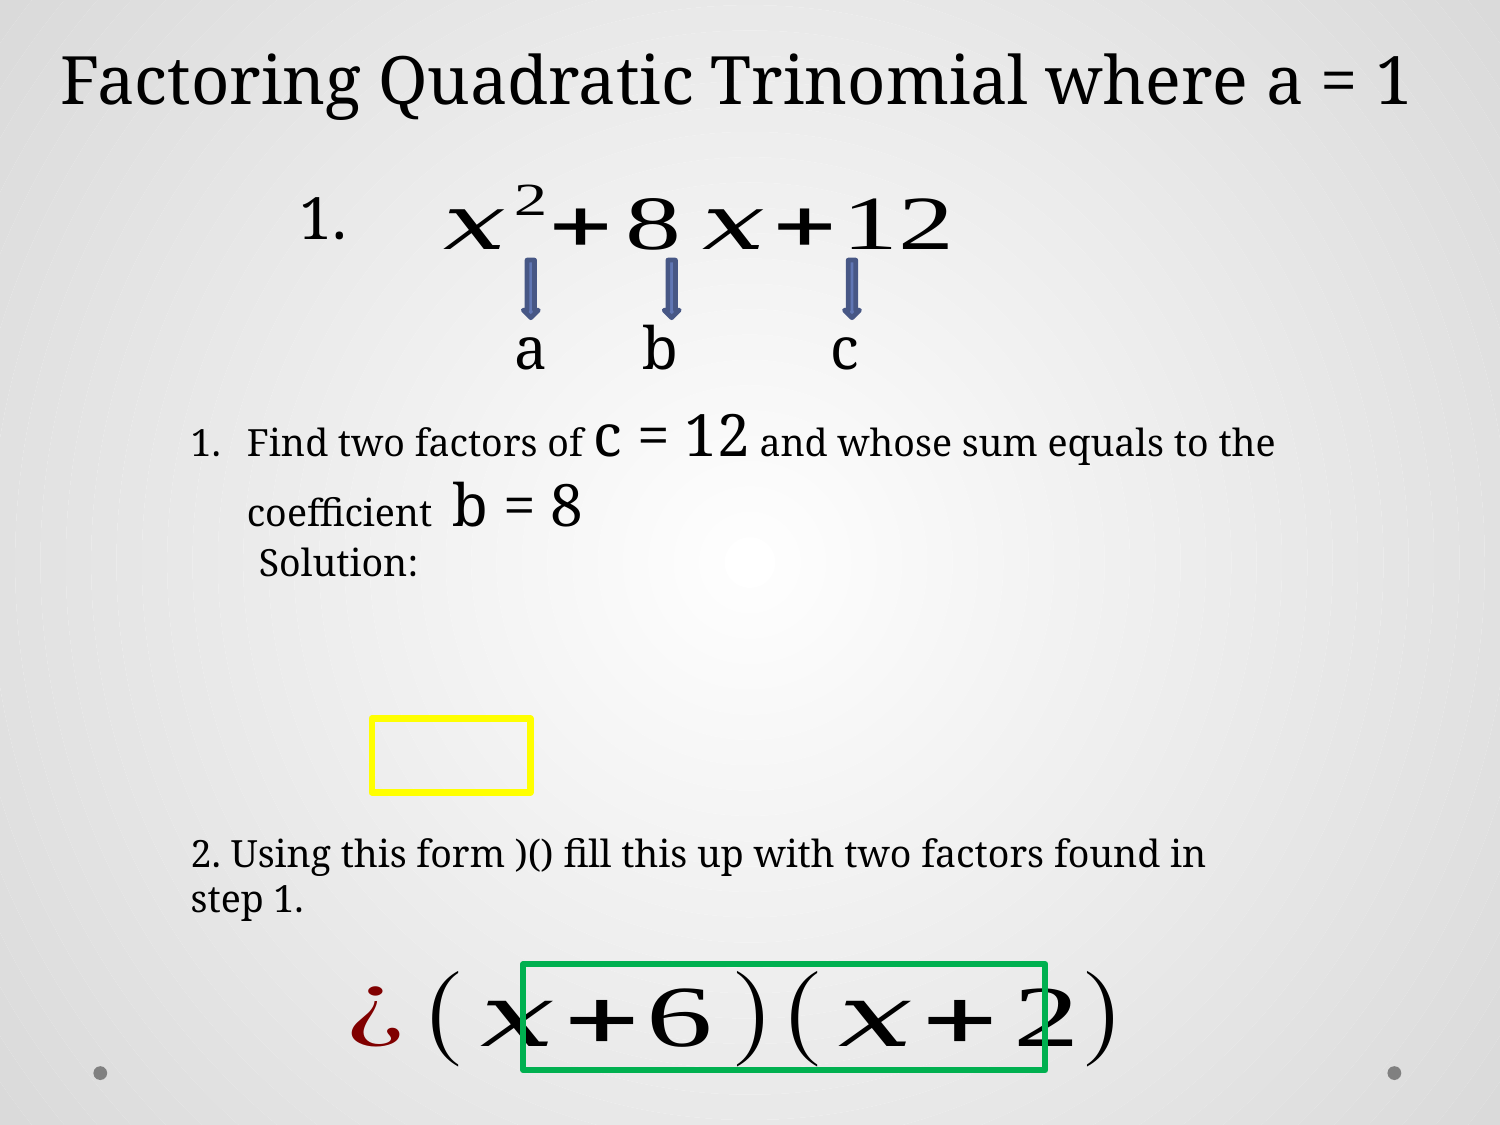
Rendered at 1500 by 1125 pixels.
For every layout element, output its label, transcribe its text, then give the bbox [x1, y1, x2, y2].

text_box 1. [278, 174, 368, 260]
text_box [524, 257, 537, 304]
text_box [369, 716, 533, 795]
text_box [665, 257, 678, 304]
text_box c [807, 304, 882, 389]
text_box [845, 257, 859, 304]
text_box b [623, 304, 697, 389]
text_box Factoring Quadratic Trinomial where a = 1 [45, 30, 1428, 126]
text_box a [494, 304, 568, 389]
text_box Find two factors of c = 12 and whose sum equals to the coefficient b = 8 Solution: [175, 391, 1298, 591]
text_box [521, 962, 1048, 1072]
